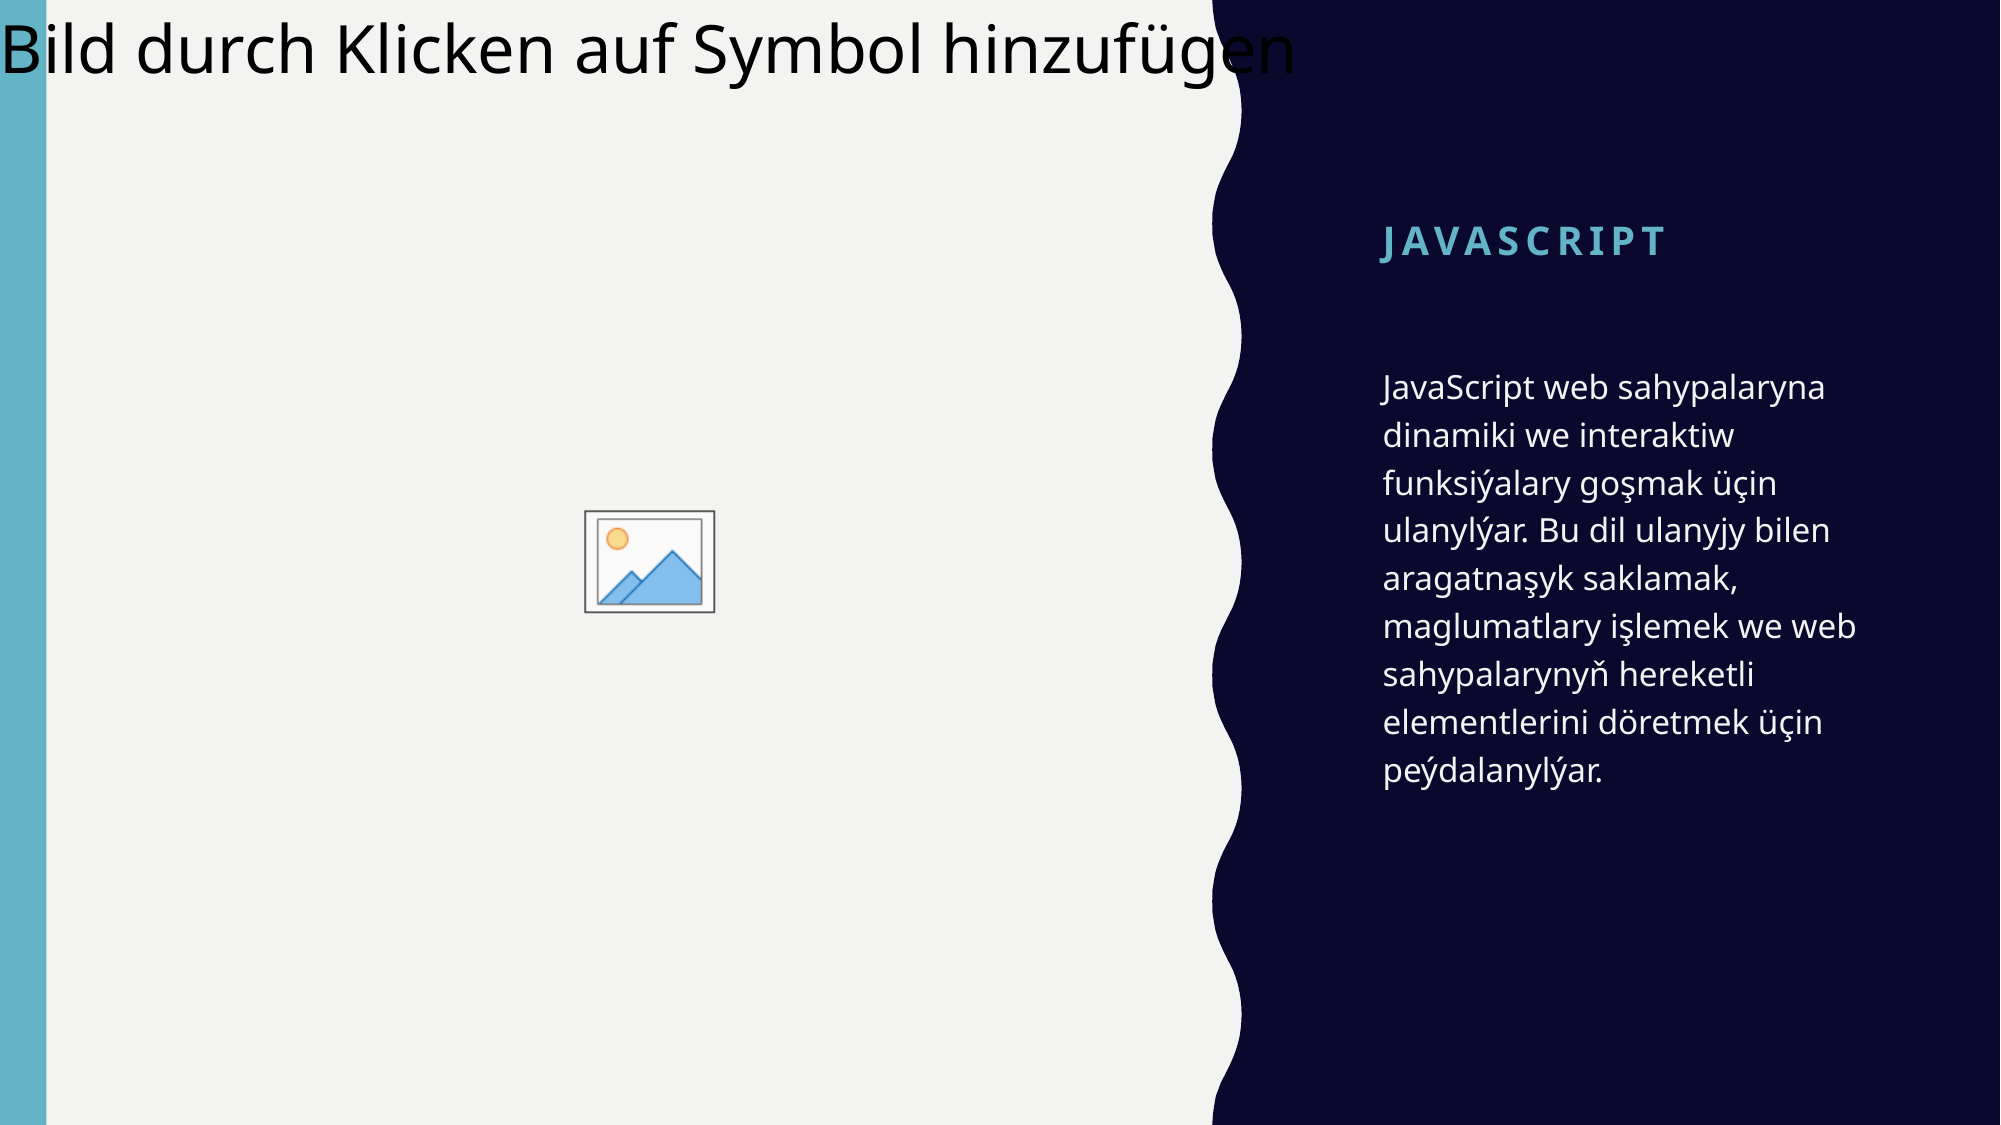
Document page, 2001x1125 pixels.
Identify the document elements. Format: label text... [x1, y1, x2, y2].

picture [46, 0, 1254, 1125]
list JavaScript web sahypalaryna dinamiki we interaktiw funksiýalary goşmak üçin ulanylýar. Bu dil ulanyjy bilen aragatnaşyk saklamak, maglumatlary işlemek we web sahypalarynyň hereketli elementlerini döretmek üçin peýdalanylýar. [1367, 285, 1875, 969]
title JavaScript [1367, 75, 1875, 272]
